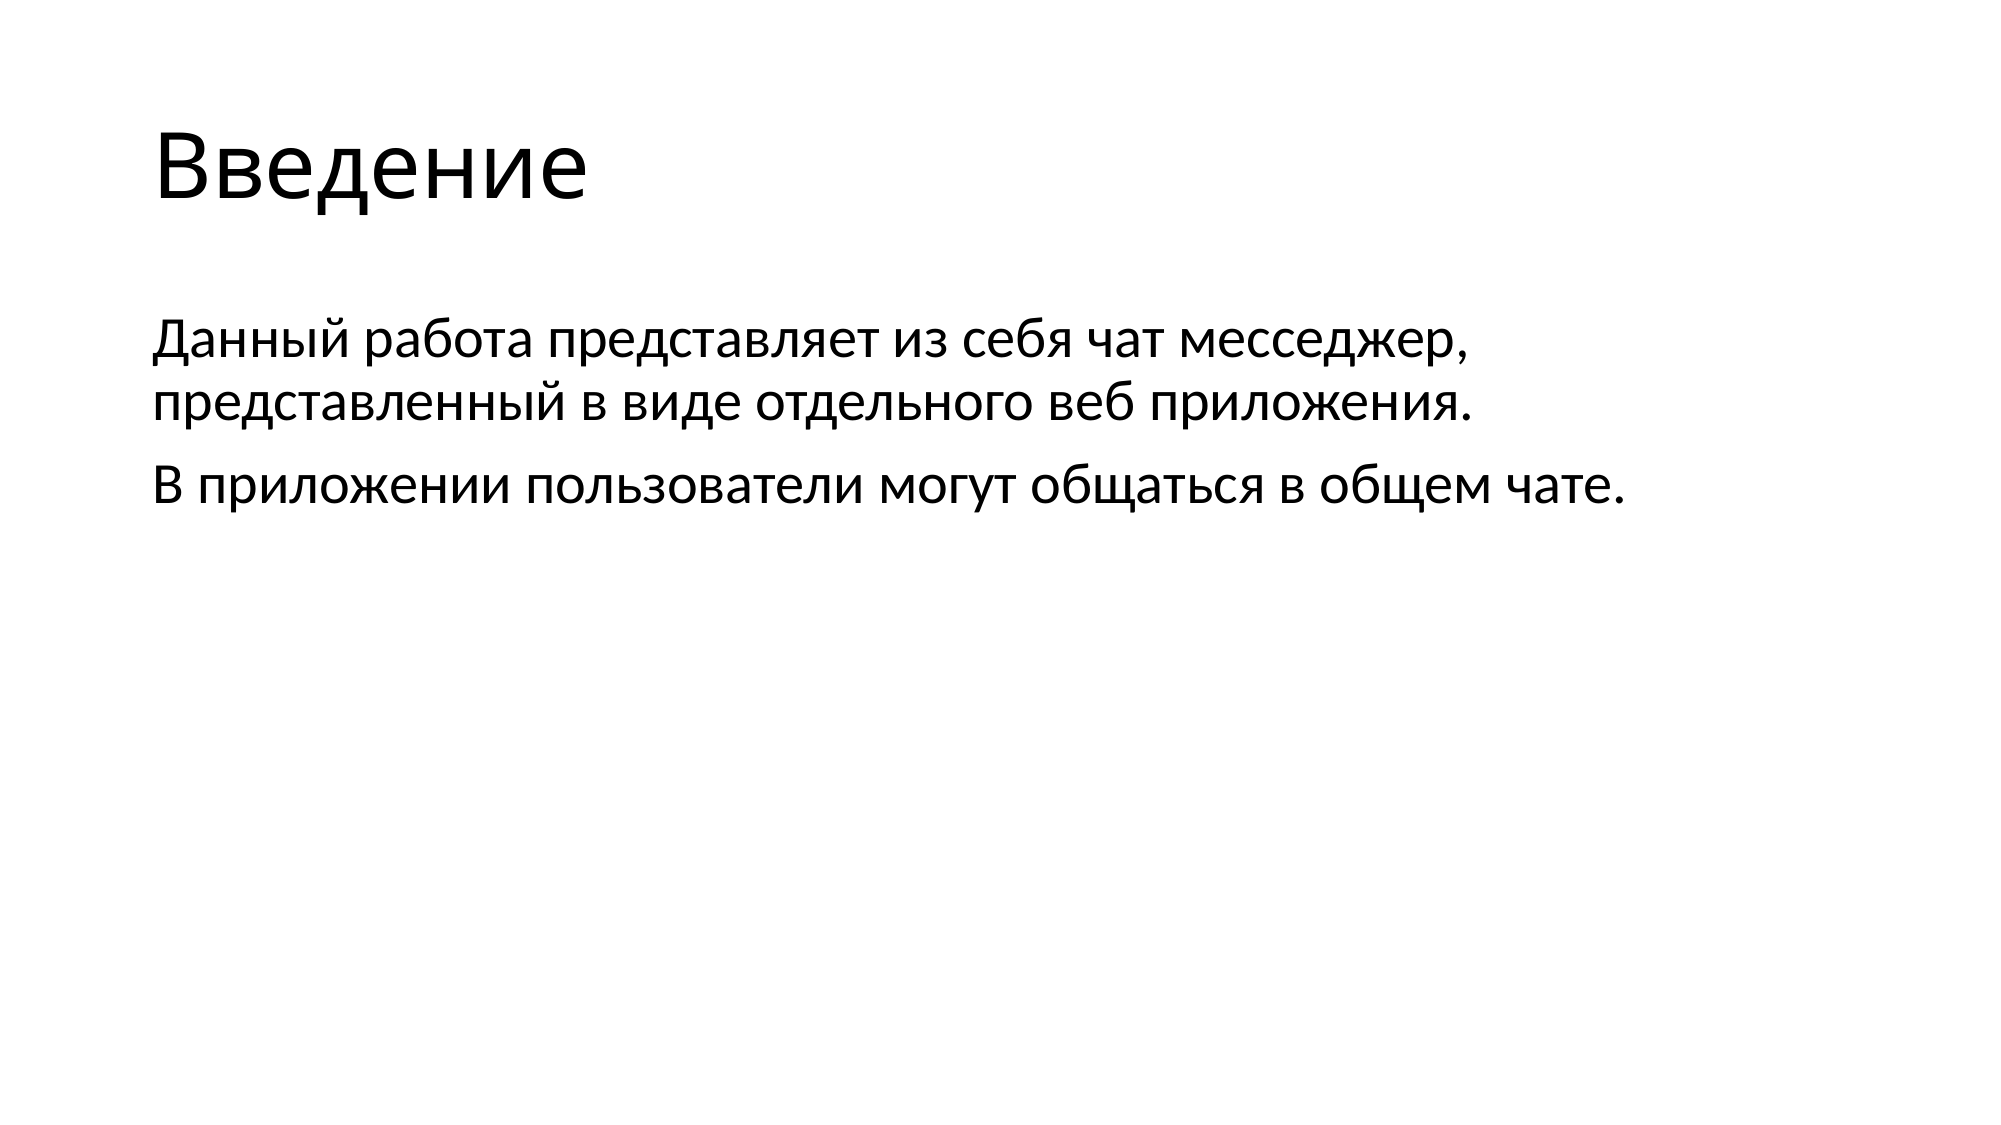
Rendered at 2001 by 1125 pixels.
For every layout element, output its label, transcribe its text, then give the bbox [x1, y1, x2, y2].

title Введение [137, 59, 1863, 278]
list Данный работа представляет из себя чат месседжер, представленный в виде отдельного веб приложения. В приложении пользователи могут общаться в общем чате. [137, 299, 1863, 1014]
